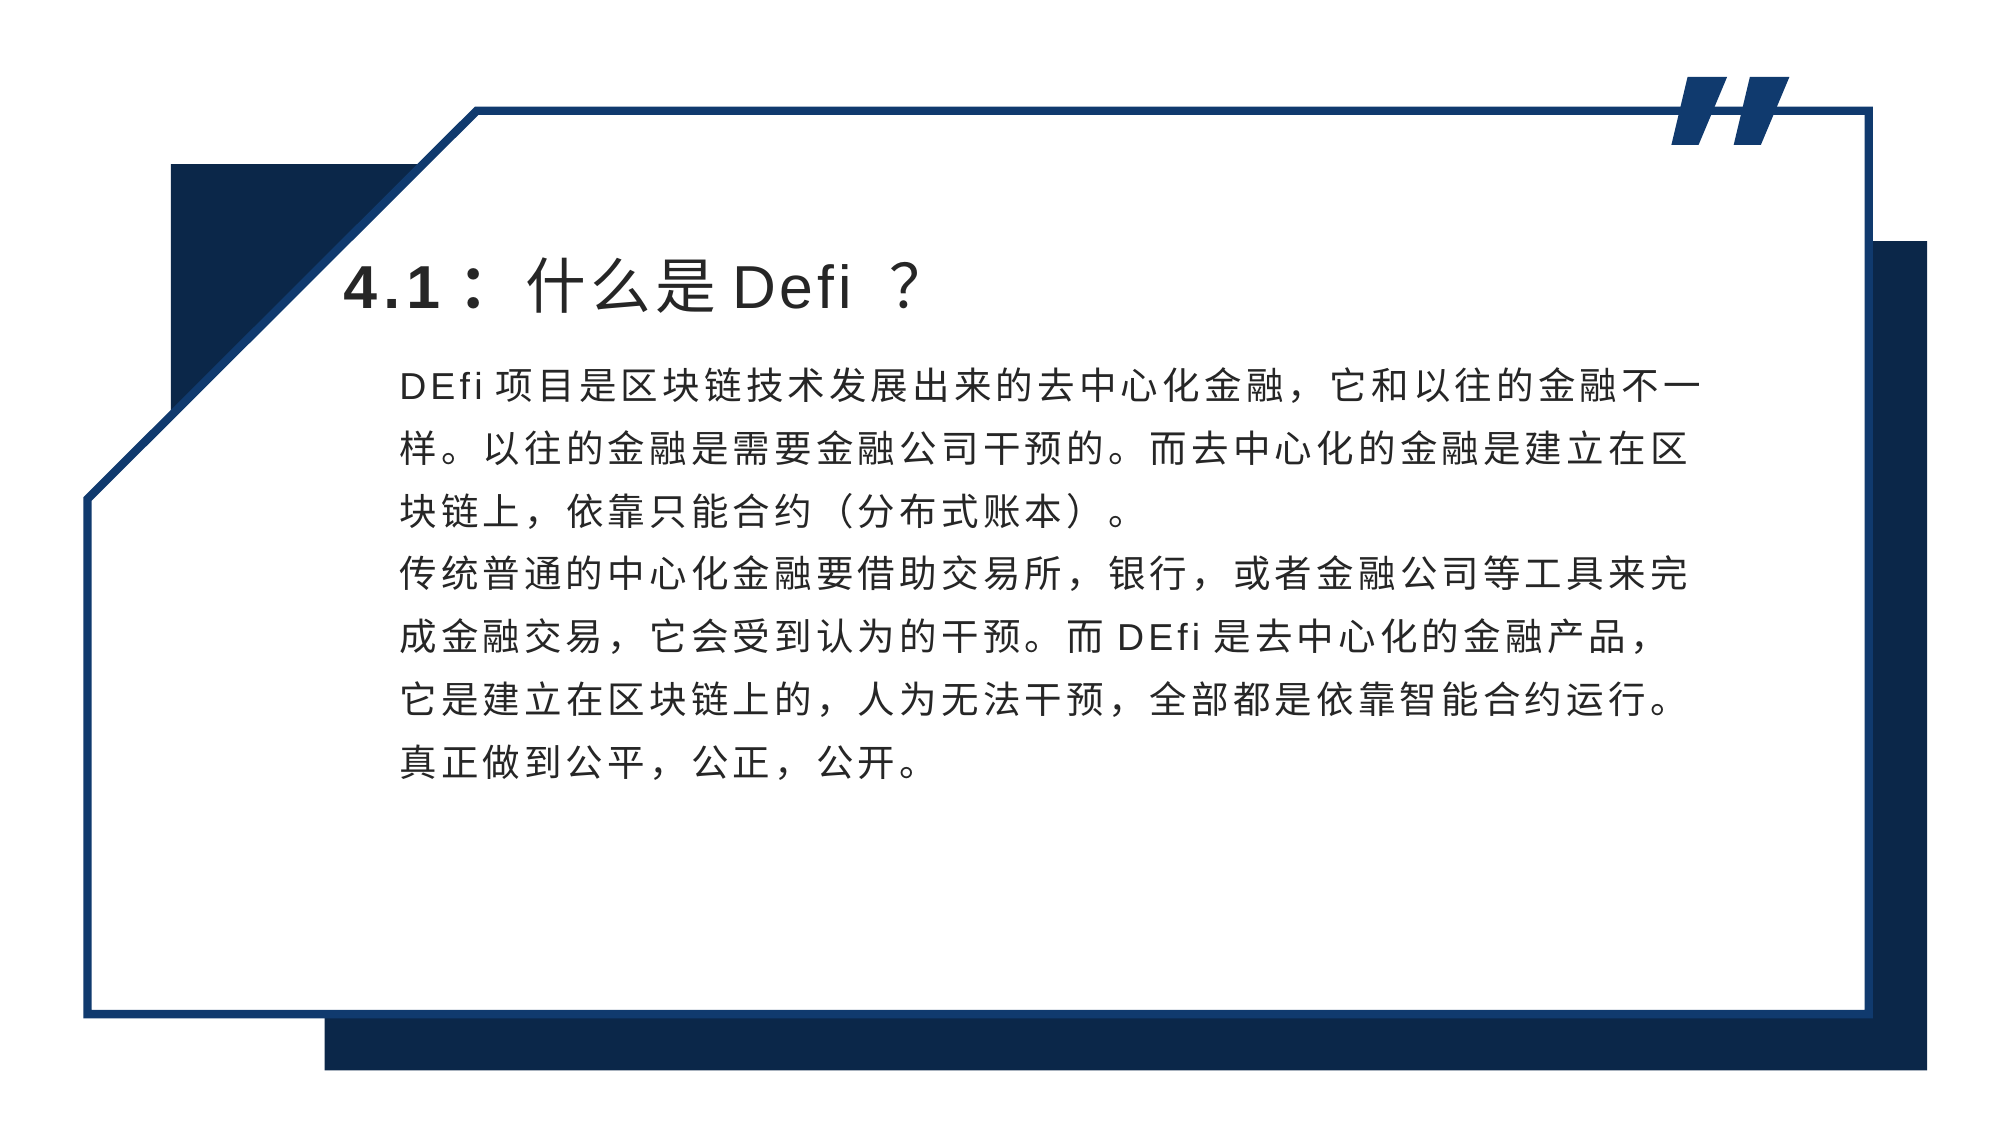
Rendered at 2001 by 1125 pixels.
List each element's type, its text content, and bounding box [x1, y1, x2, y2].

text_box 4.1：什么是Defi ？ [328, 225, 1672, 329]
text_box [1732, 75, 1792, 147]
text_box [170, 163, 421, 414]
text_box [1670, 75, 1729, 147]
text_box DEfi项目是区块链技术发展出来的去中心化金融，它和以往的金融不一样。以往的金融是需要金融公司干预的。而去中心化的金融是建立在区块链上，依靠只能合约（分布式账本）。 传统普通的中心化金融要借助交易所，银行，或者金融公司等工具来完成金融交易，它会受到认为的干预。而DEfi是去中心化的金融产品，它是建立在区块链上的，人为无法干预，全部都是依靠智能合约运行。真正做到公平，公正，公开。 [384, 335, 1728, 976]
text_box [86, 109, 1870, 1016]
text_box [324, 240, 1928, 1071]
